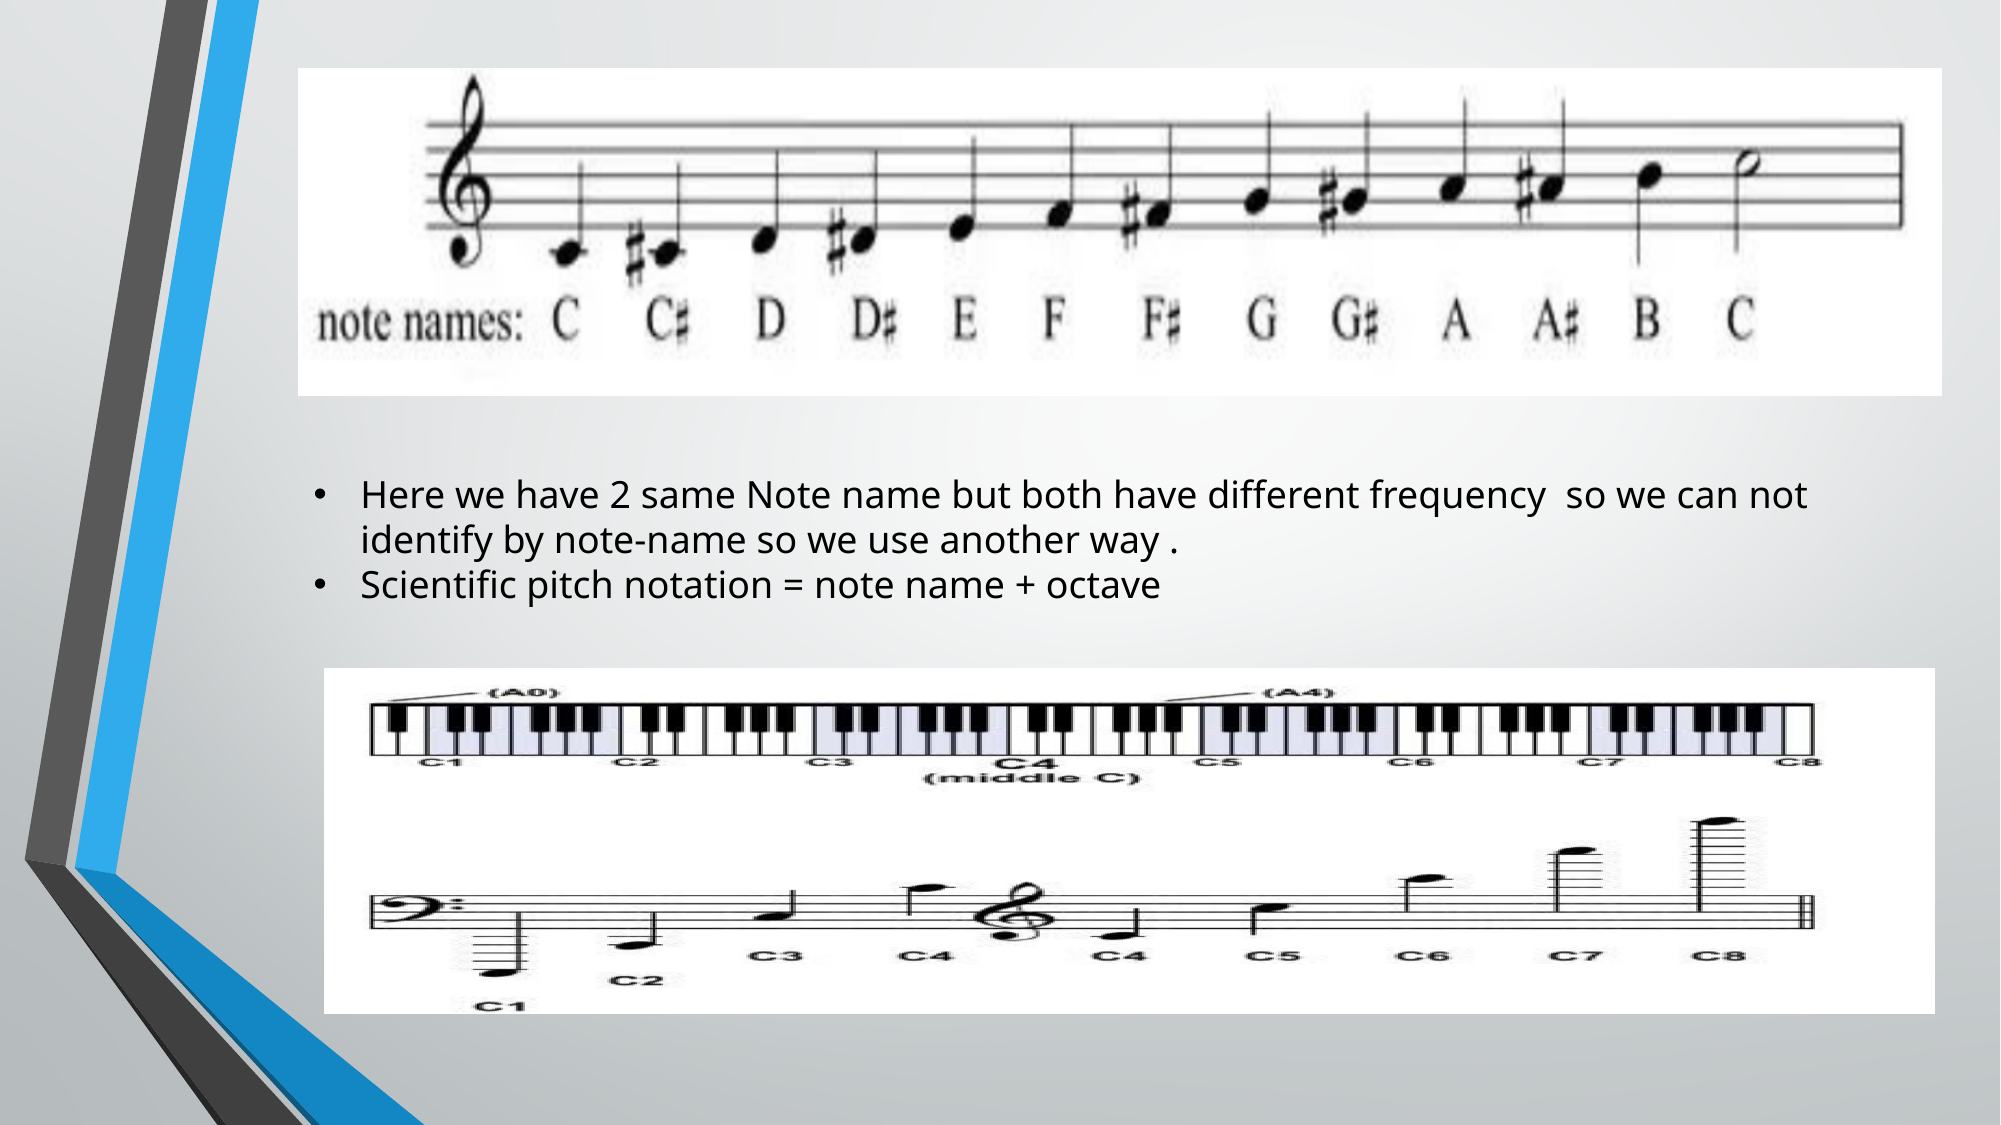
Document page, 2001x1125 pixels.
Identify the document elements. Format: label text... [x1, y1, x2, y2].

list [298, 68, 1943, 396]
picture [324, 668, 1936, 1014]
title Here we have 2 same Note name but both have different frequency so we can not identify by note-name so we use another way . Scientific pitch notation = note name + octave [298, 452, 1942, 725]
